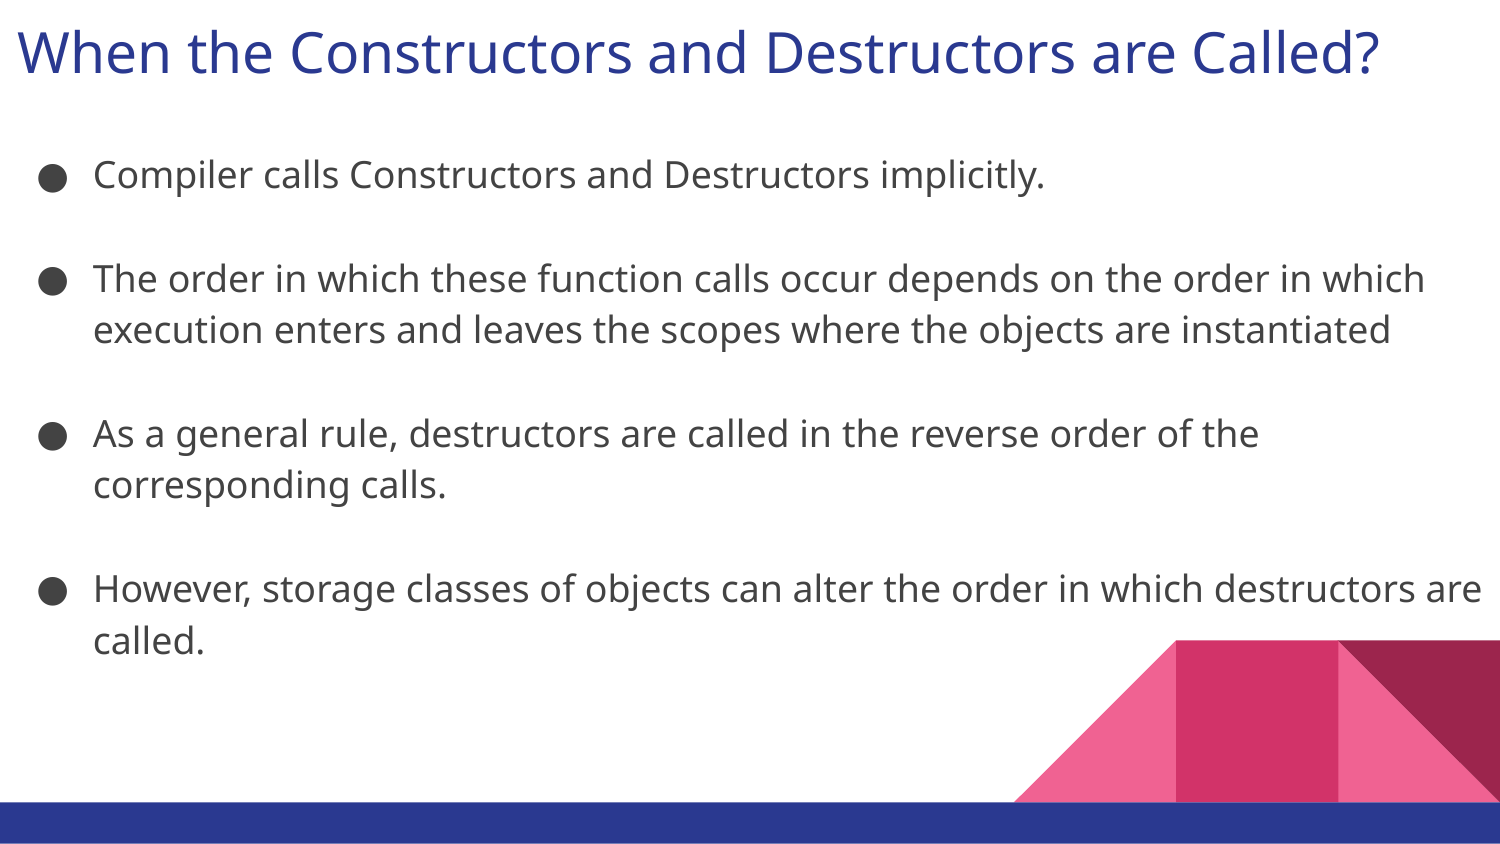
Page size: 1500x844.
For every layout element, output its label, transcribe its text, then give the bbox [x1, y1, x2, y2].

title When the Constructors and Destructors are Called? [2, 1, 1401, 102]
list Compiler calls Constructors and Destructors implicitly. The order in which these function calls occur depends on the order in which execution enters and leaves the scopes where the objects are instantiated As a general rule, destructors are called in the reverse order of the corresponding calls. However, storage classes of objects can alter the order in which destructors are called. [2, 129, 1500, 807]
